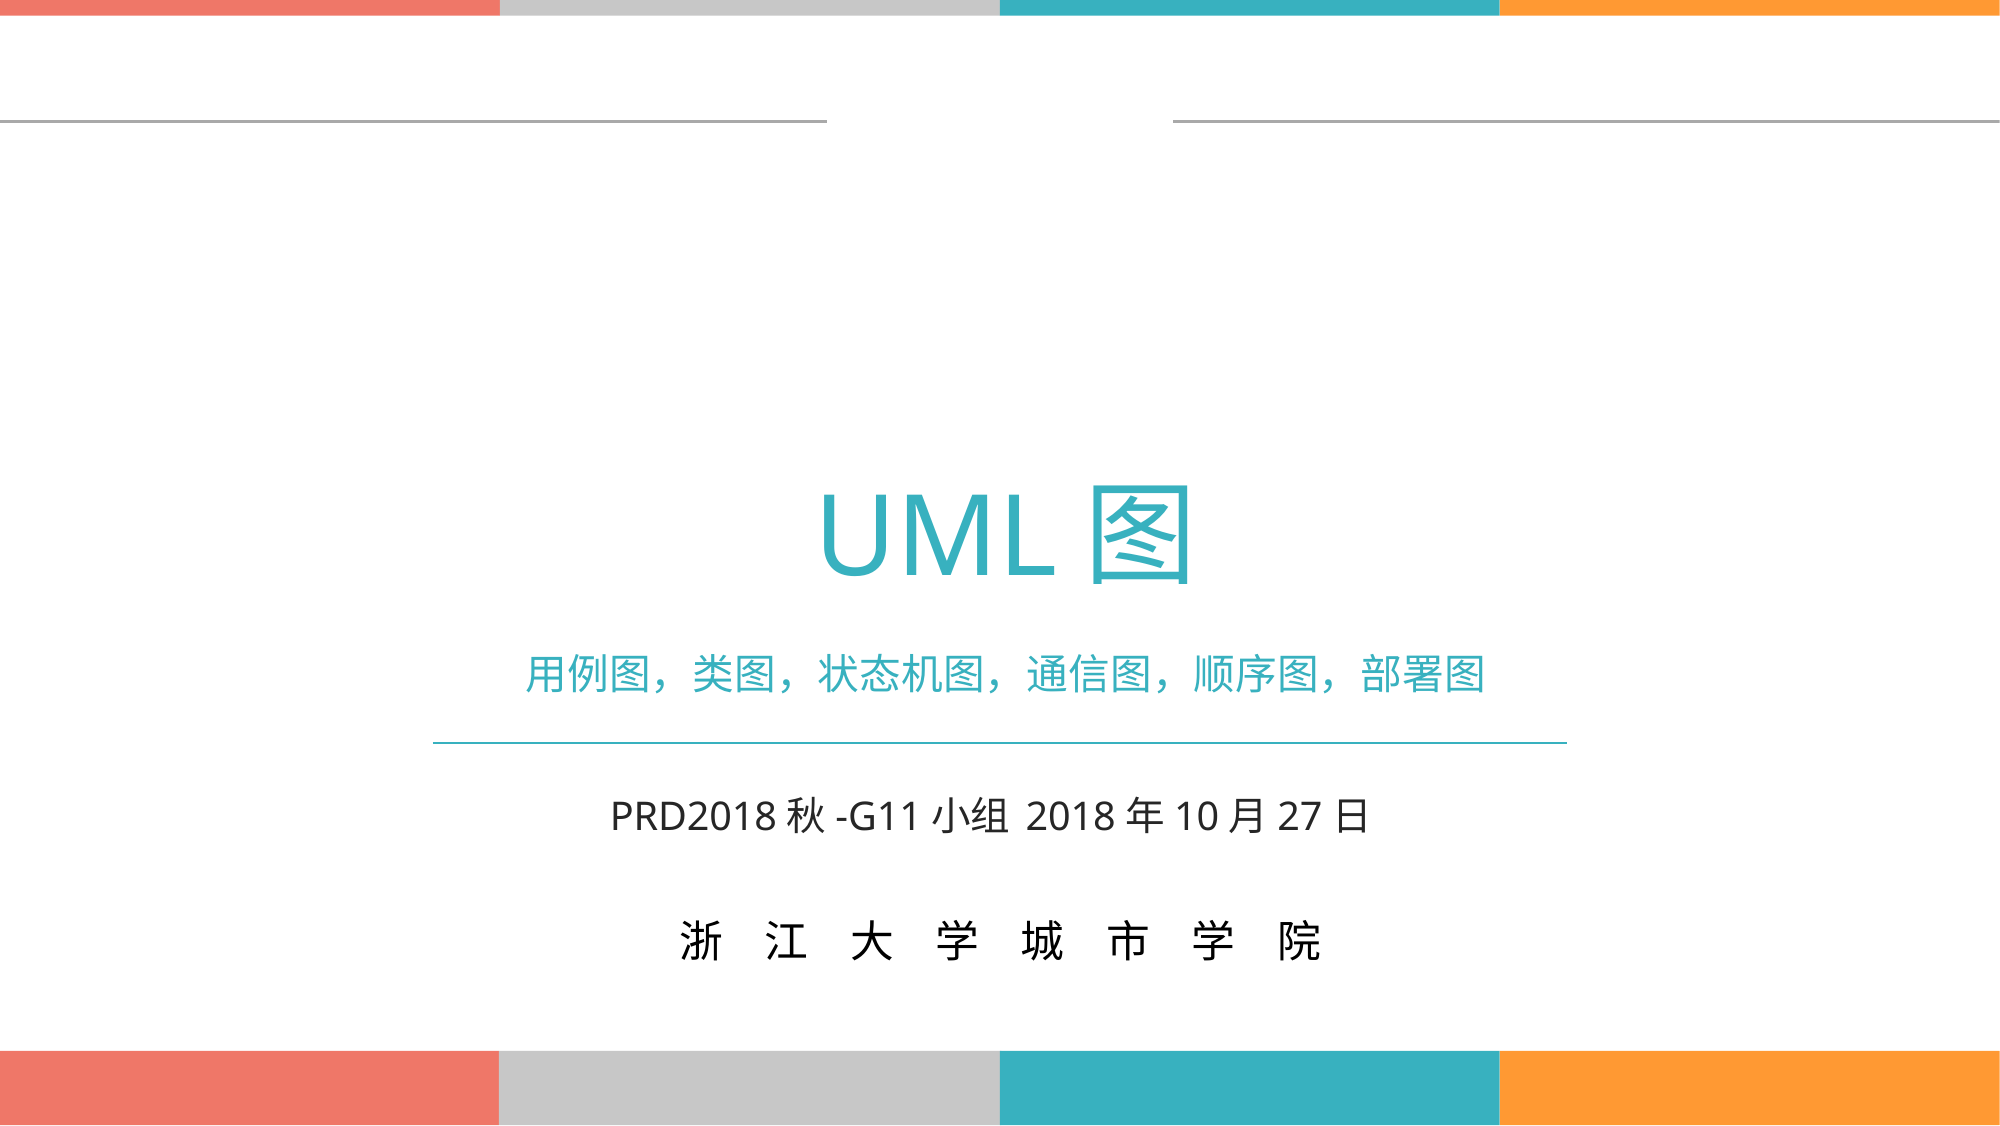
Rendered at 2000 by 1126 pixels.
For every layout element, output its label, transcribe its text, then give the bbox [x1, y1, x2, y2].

text_box [498, 0, 998, 18]
text_box [0, 1049, 497, 1126]
text_box [0, 0, 498, 18]
text_box [1498, 1049, 2000, 1126]
text_box [1498, 0, 2000, 18]
text_box UML图 用例图，类图，状态机图，通信图，顺序图，部署图 [510, 319, 1501, 705]
text_box 2018年10月27日 [1010, 783, 1387, 847]
text_box 浙江大学城市学院 [664, 906, 1444, 974]
text_box [998, 0, 1498, 18]
text_box [998, 1049, 1498, 1126]
text_box PRD2018秋-G11小组 [594, 783, 1010, 847]
text_box [497, 1049, 998, 1126]
